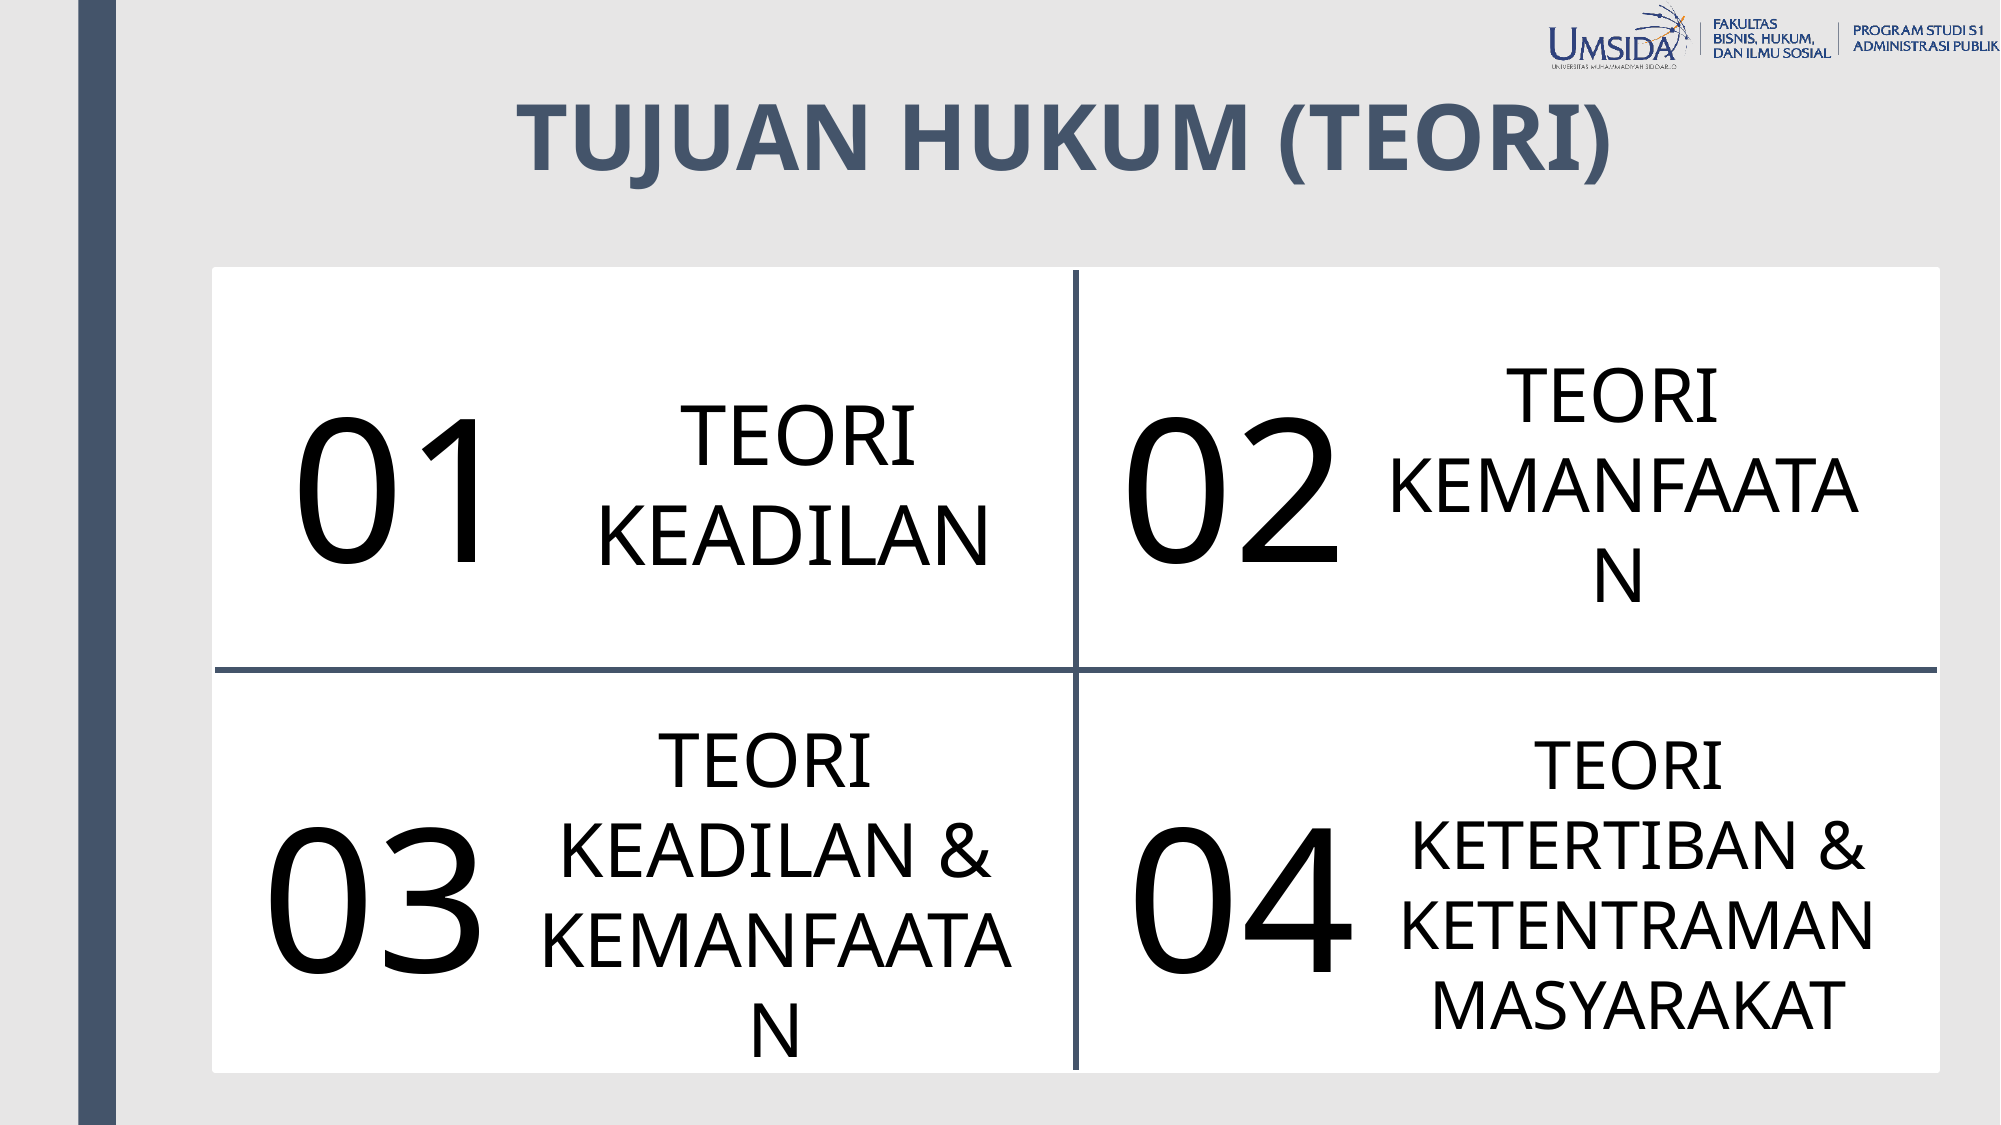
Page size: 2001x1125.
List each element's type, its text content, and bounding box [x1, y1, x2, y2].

text_box 04 [1091, 717, 1391, 1068]
text_box [212, 267, 1940, 1073]
text_box 01 [229, 307, 581, 658]
text_box TEORI KEADILAN & KEMANFAATAN [514, 757, 1037, 1028]
text_box 02 [1091, 307, 1376, 658]
text_box 03 [229, 717, 524, 1068]
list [1548, 0, 2000, 69]
text_box TEORI KEMANFAATAN [1361, 347, 1885, 618]
title TUJUAN HUKUM (TEORI) [288, 84, 1864, 220]
text_box TEORI KETERTIBAN & KETENTRAMAN MASYARAKAT [1376, 725, 1900, 1040]
text_box TEORI KEADILAN [538, 347, 1061, 618]
